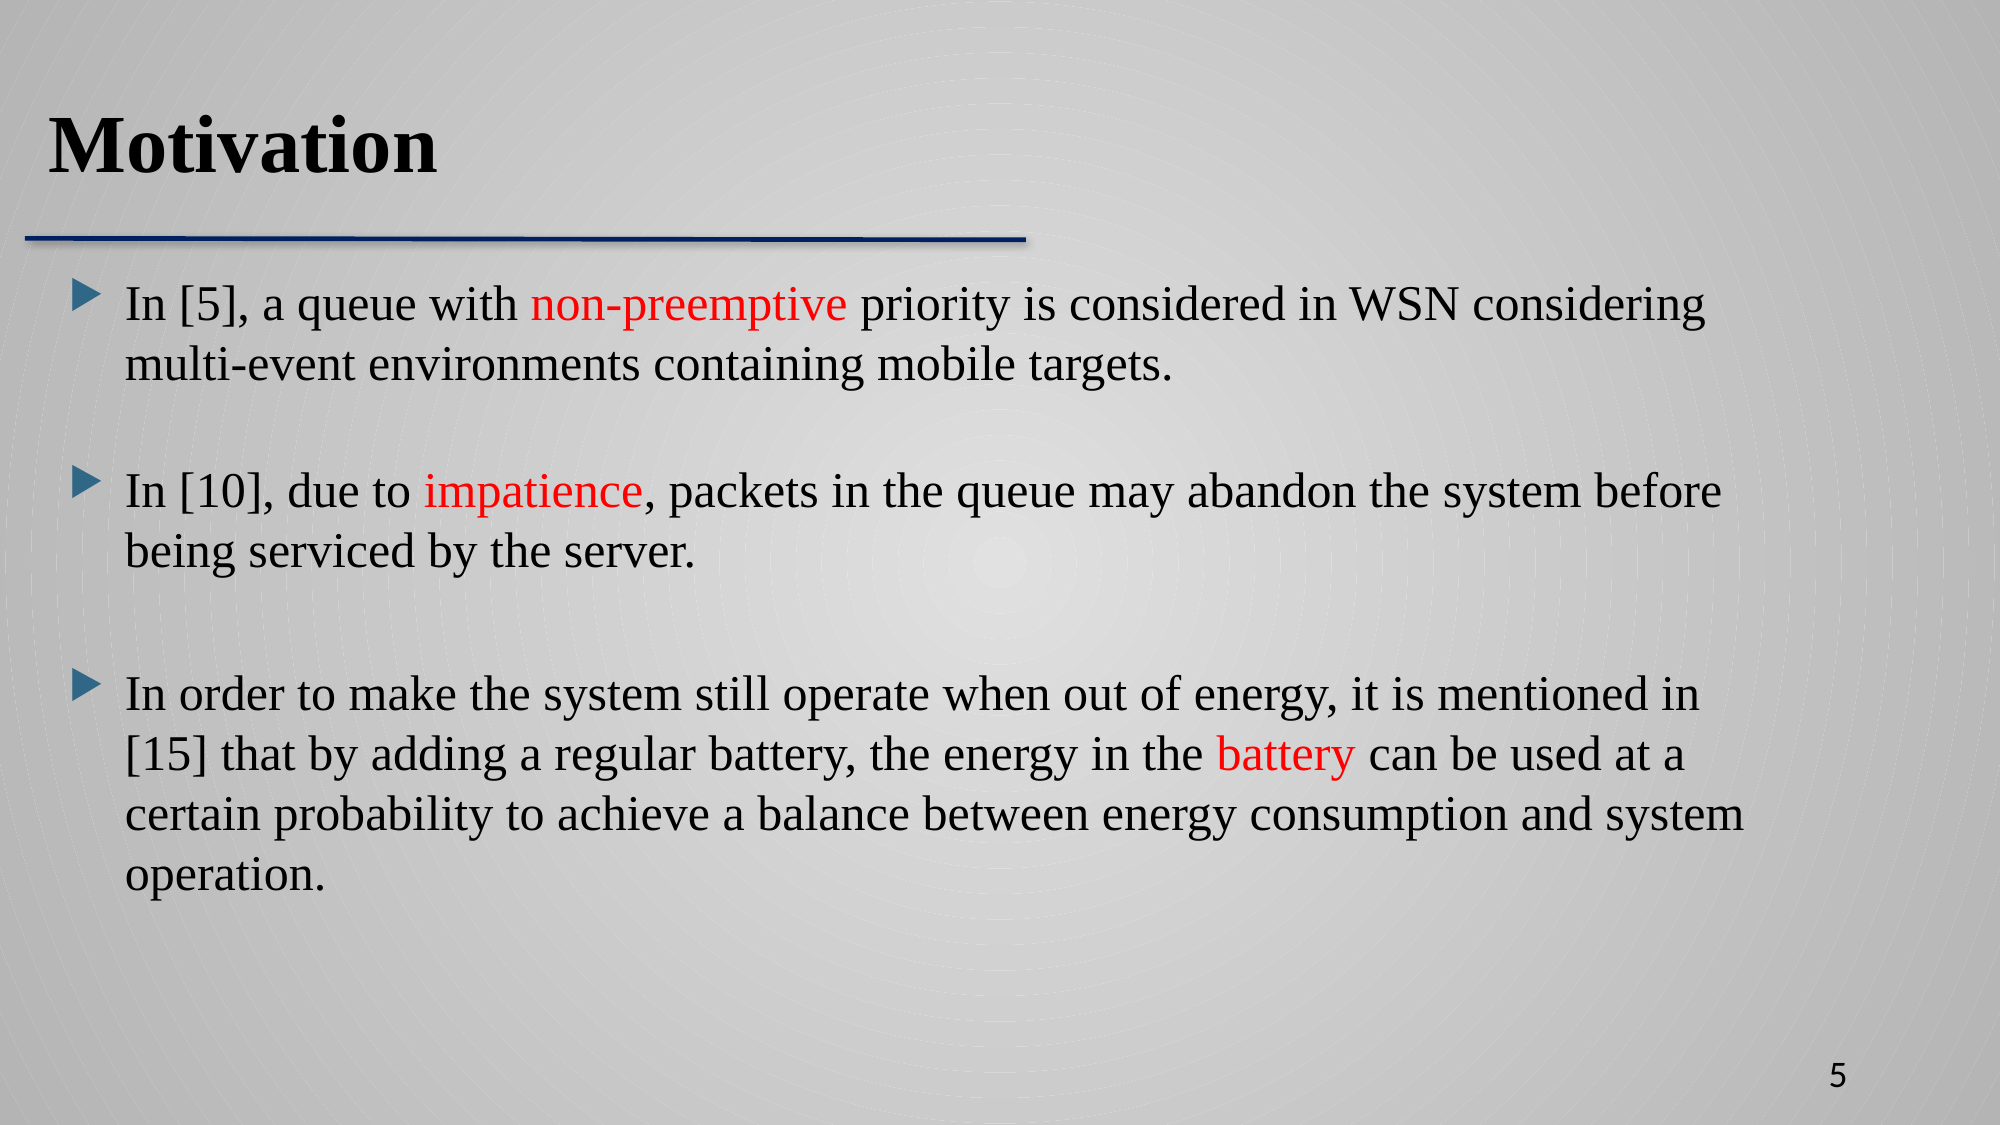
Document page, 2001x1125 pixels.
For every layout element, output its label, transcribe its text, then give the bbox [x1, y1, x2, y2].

slide_number 5 [1412, 1042, 1863, 1103]
text_box Motivation [33, 56, 469, 234]
text_box In [5], a queue with non-preemptive priority is considered in WSN considering multi-event environments containing mobile targets. In [10], due to impatience, packets in the queue may abandon the system before being serviced by the server. In order to make the system still operate when out of energy, it is mentioned in [15] that by adding a regular battery, the energy in the battery can be used at a certain probability to achieve a balance between energy consumption and system operation. [53, 262, 1764, 1085]
